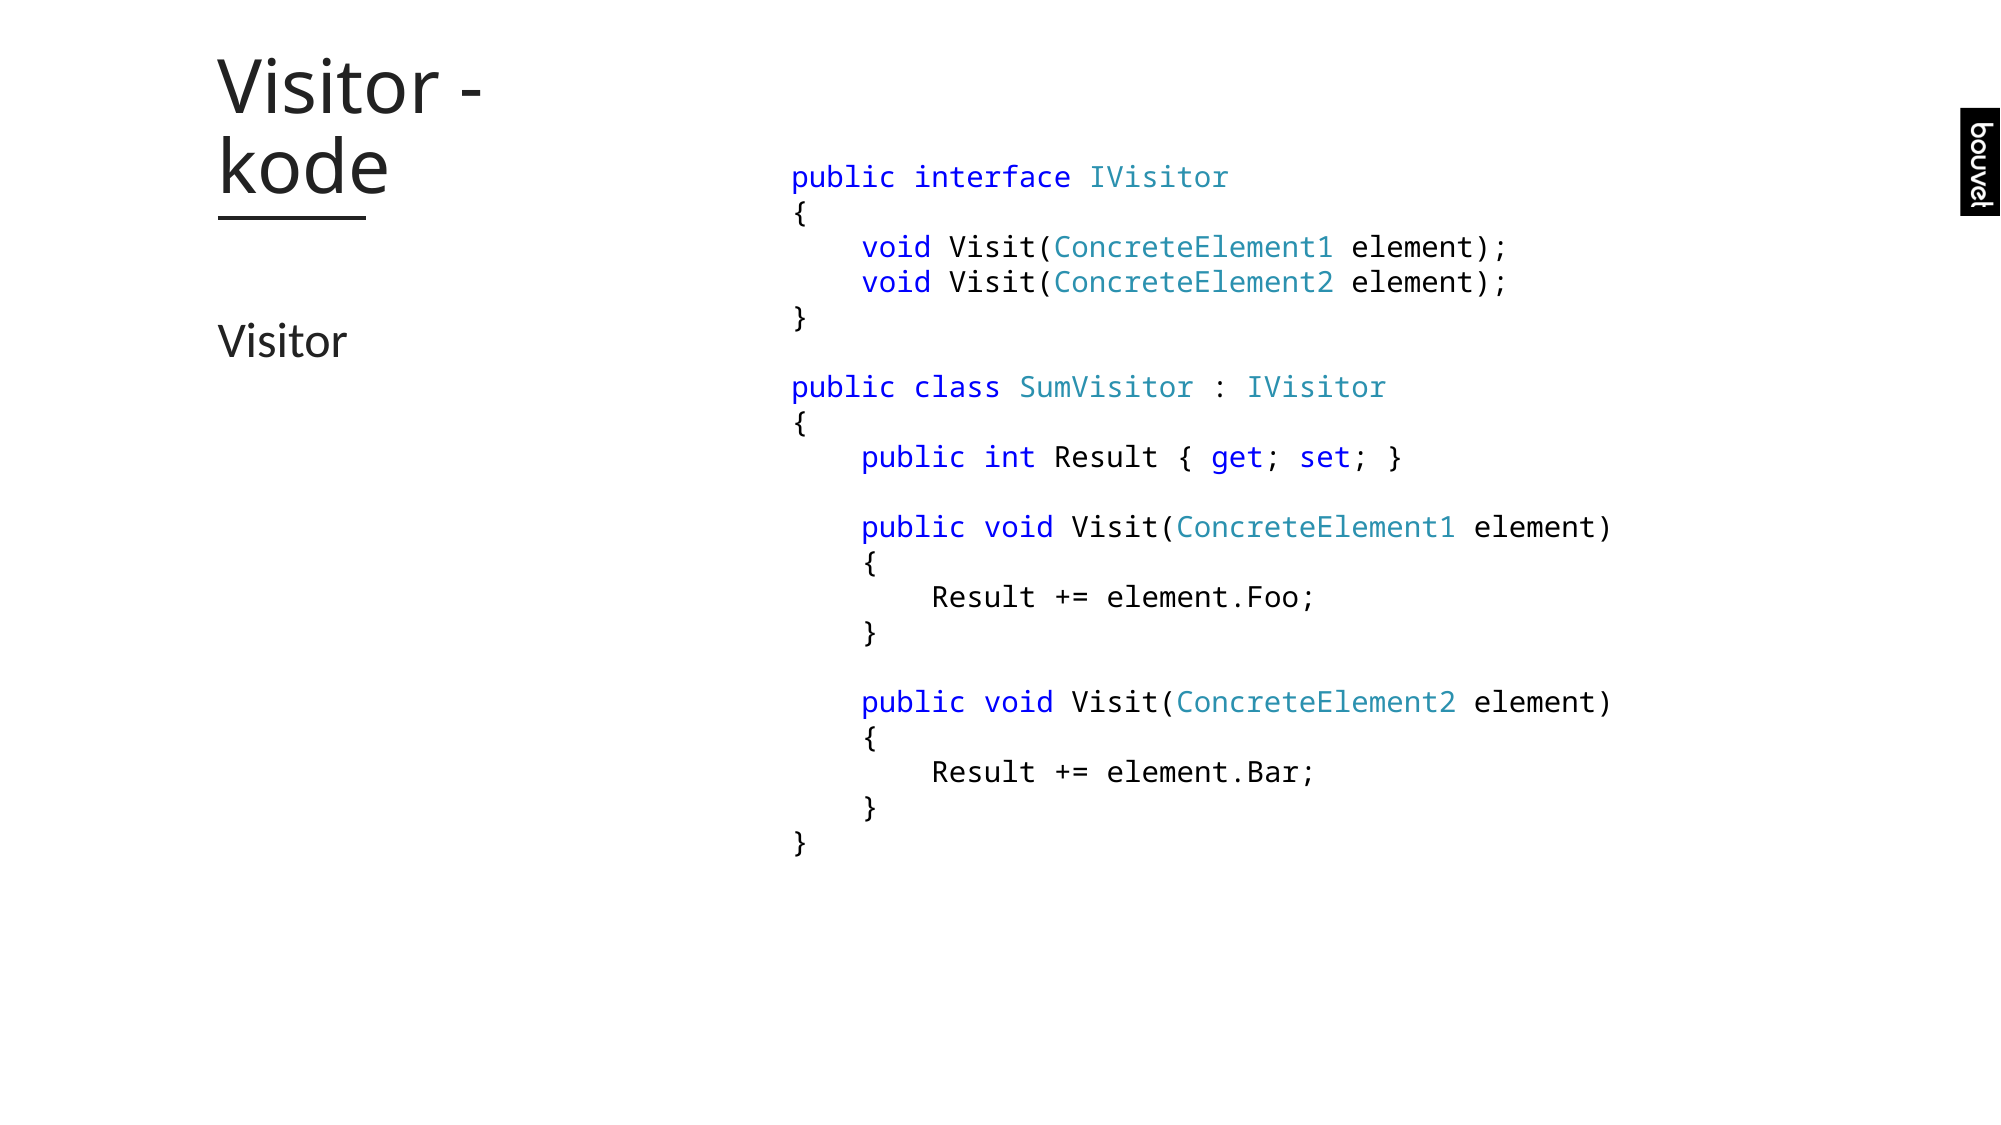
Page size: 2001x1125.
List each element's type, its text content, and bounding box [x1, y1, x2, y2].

title Visitor - kode [202, 59, 653, 218]
list Visitor [202, 299, 680, 1014]
text_box public interface IVisitor { void Visit(ConcreteElement1 element); void Visit(ConcreteElement2 element); } public class SumVisitor : IVisitor { public int Result { get; set; } public void Visit(ConcreteElement1 element) { Result += element.Foo; } public void Visit(ConcreteElement2 element) { Result += element.Bar; } } [776, 151, 1777, 866]
